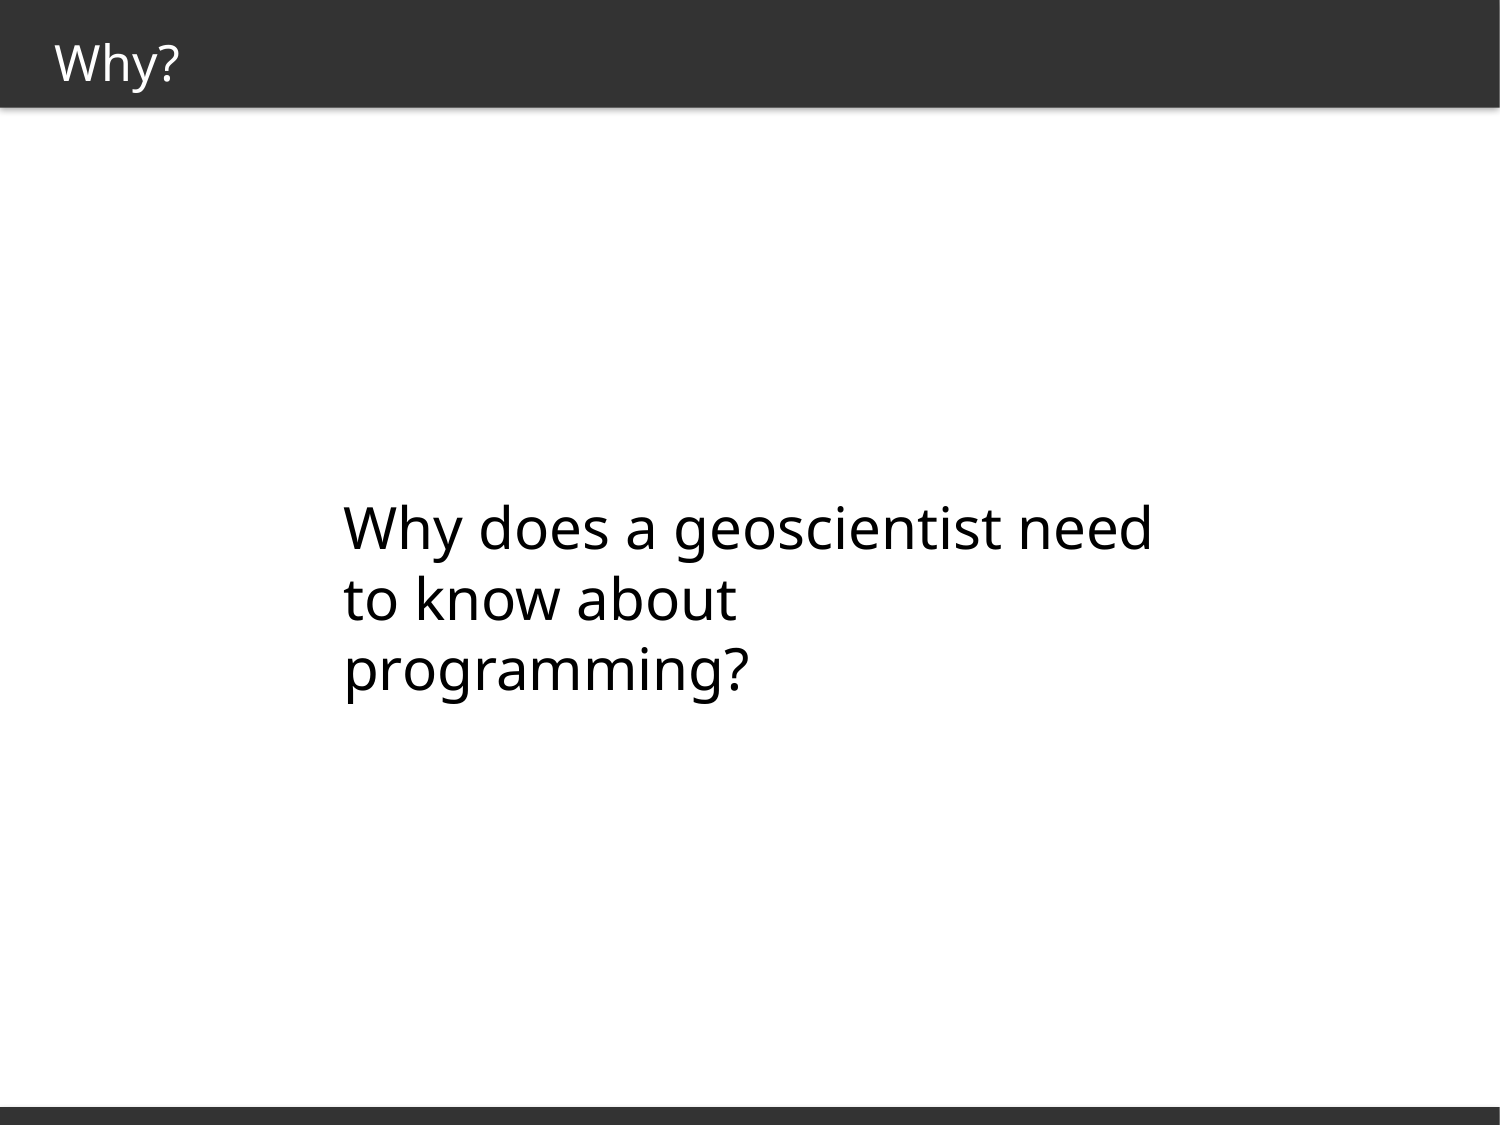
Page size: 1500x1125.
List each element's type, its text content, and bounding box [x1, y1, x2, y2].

text_box Why does a geoscientist need to know about programming? [328, 484, 1172, 709]
list Why? [39, 23, 1443, 108]
